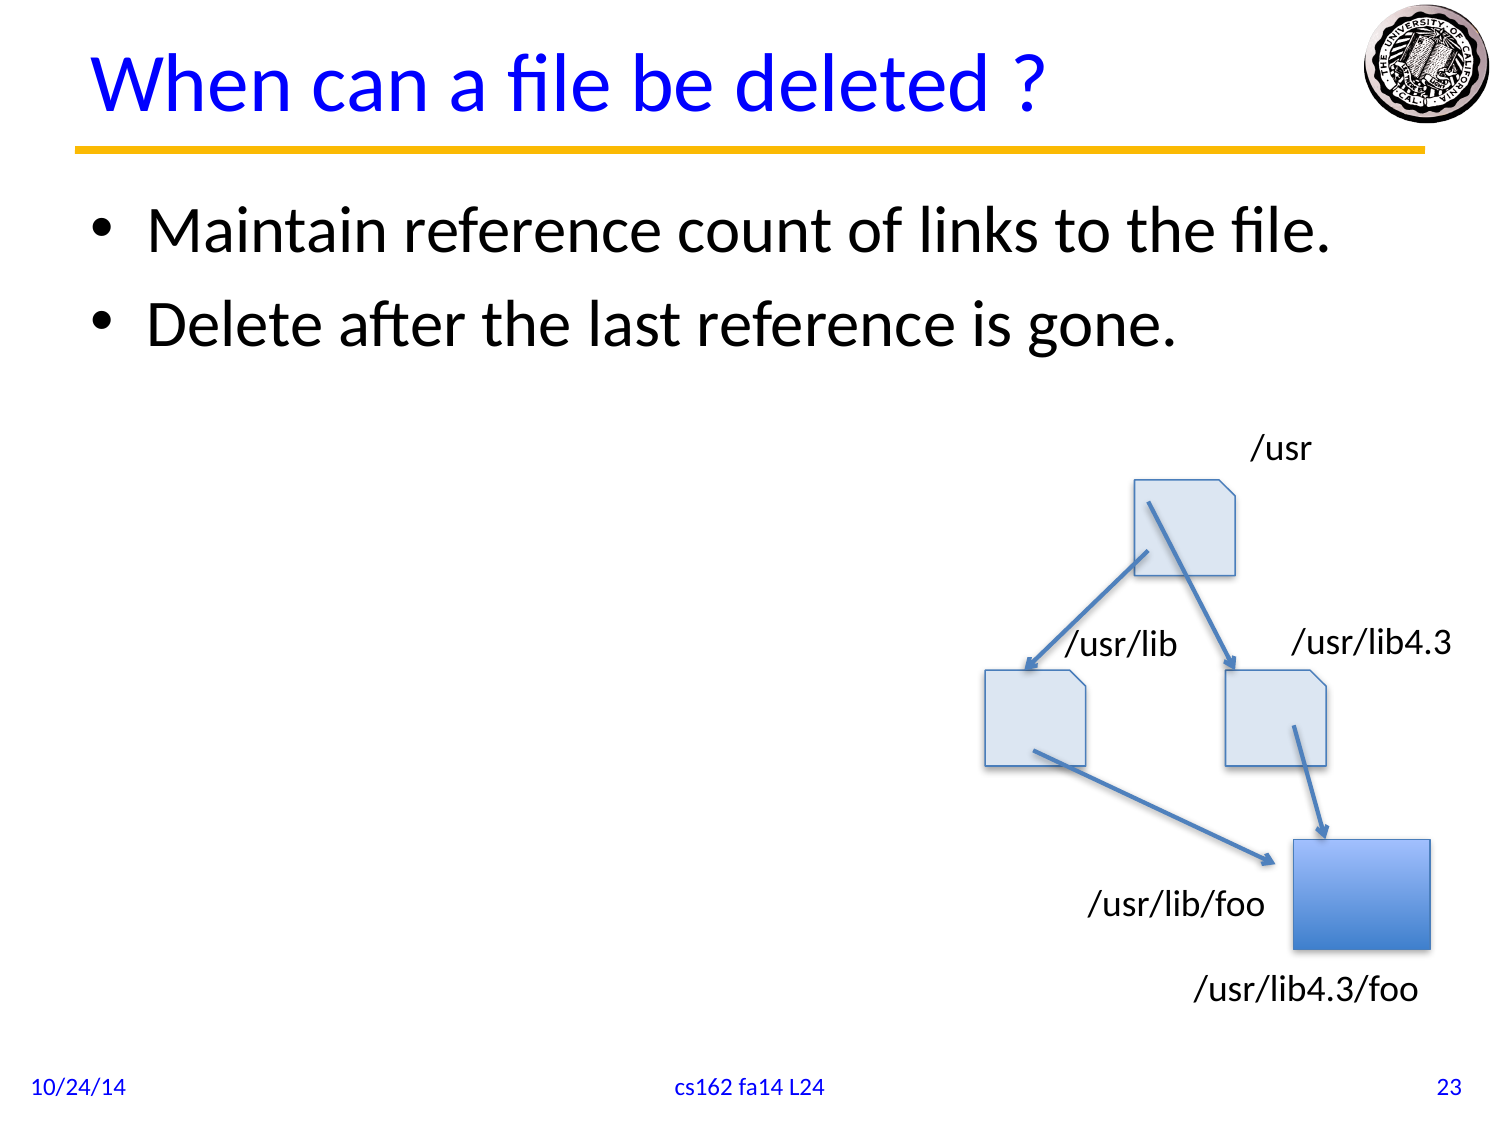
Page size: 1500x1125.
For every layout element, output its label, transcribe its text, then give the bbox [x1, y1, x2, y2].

text_box /usr/lib4.3/foo [1178, 956, 1434, 1017]
title When can a file be deleted ? [75, 6, 1425, 150]
text_box [1293, 839, 1431, 950]
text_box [1147, 501, 1236, 671]
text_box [1032, 750, 1276, 865]
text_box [1023, 550, 1149, 671]
text_box [1133, 479, 1236, 548]
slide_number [15, 1055, 366, 1115]
list Maintain reference count of links to the file. Delete after the last reference is gone. [75, 178, 1425, 1035]
text_box /usr/lib/foo [1073, 871, 1281, 932]
picture [1350, 0, 1500, 127]
text_box /usr [1235, 415, 1328, 476]
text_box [1293, 725, 1326, 840]
text_box [1224, 669, 1327, 767]
footer cs162 fa14 L24 [512, 1055, 988, 1115]
text_box /usr/lib4.3 [1276, 609, 1468, 670]
text_box [984, 669, 1087, 767]
slide_number 23 [1127, 1055, 1478, 1115]
